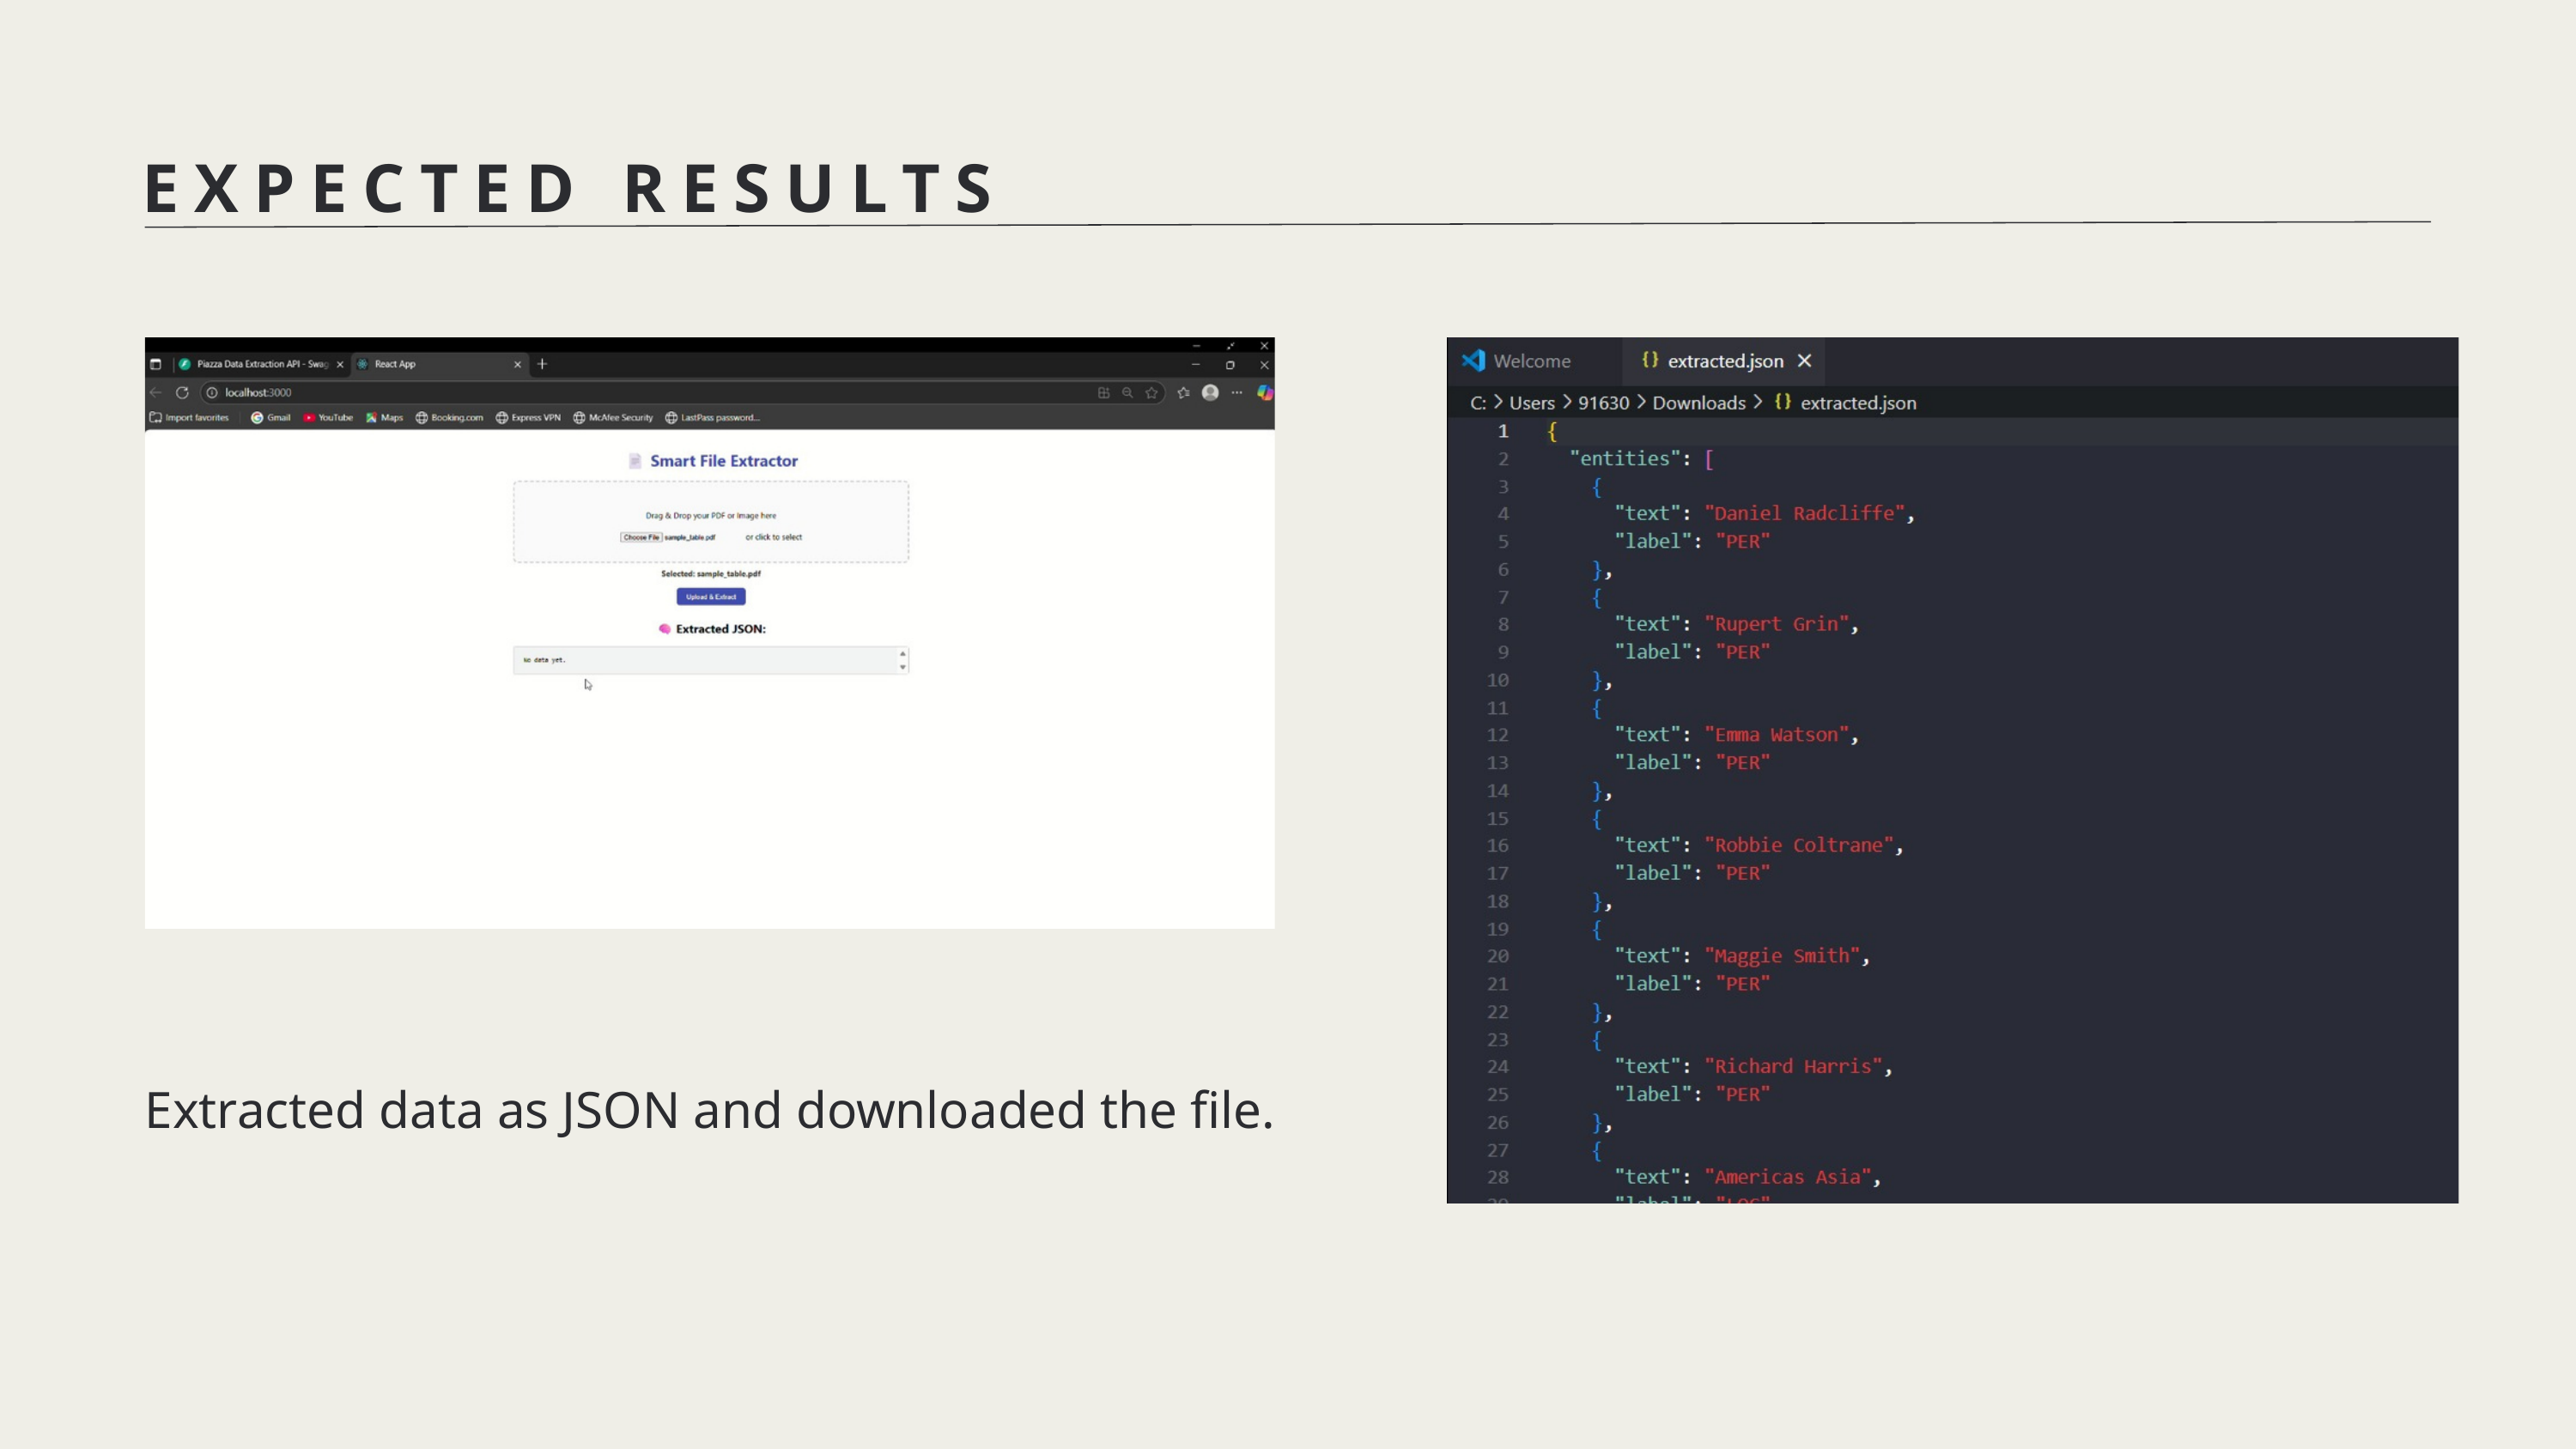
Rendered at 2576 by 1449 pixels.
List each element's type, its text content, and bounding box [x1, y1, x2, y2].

text_box [1447, 337, 2459, 1203]
text_box EXPECTED RESULTS [142, 132, 2428, 226]
text_box [144, 337, 1275, 929]
text_box Extracted data as JSON and downloaded the file. [144, 1045, 2240, 1139]
